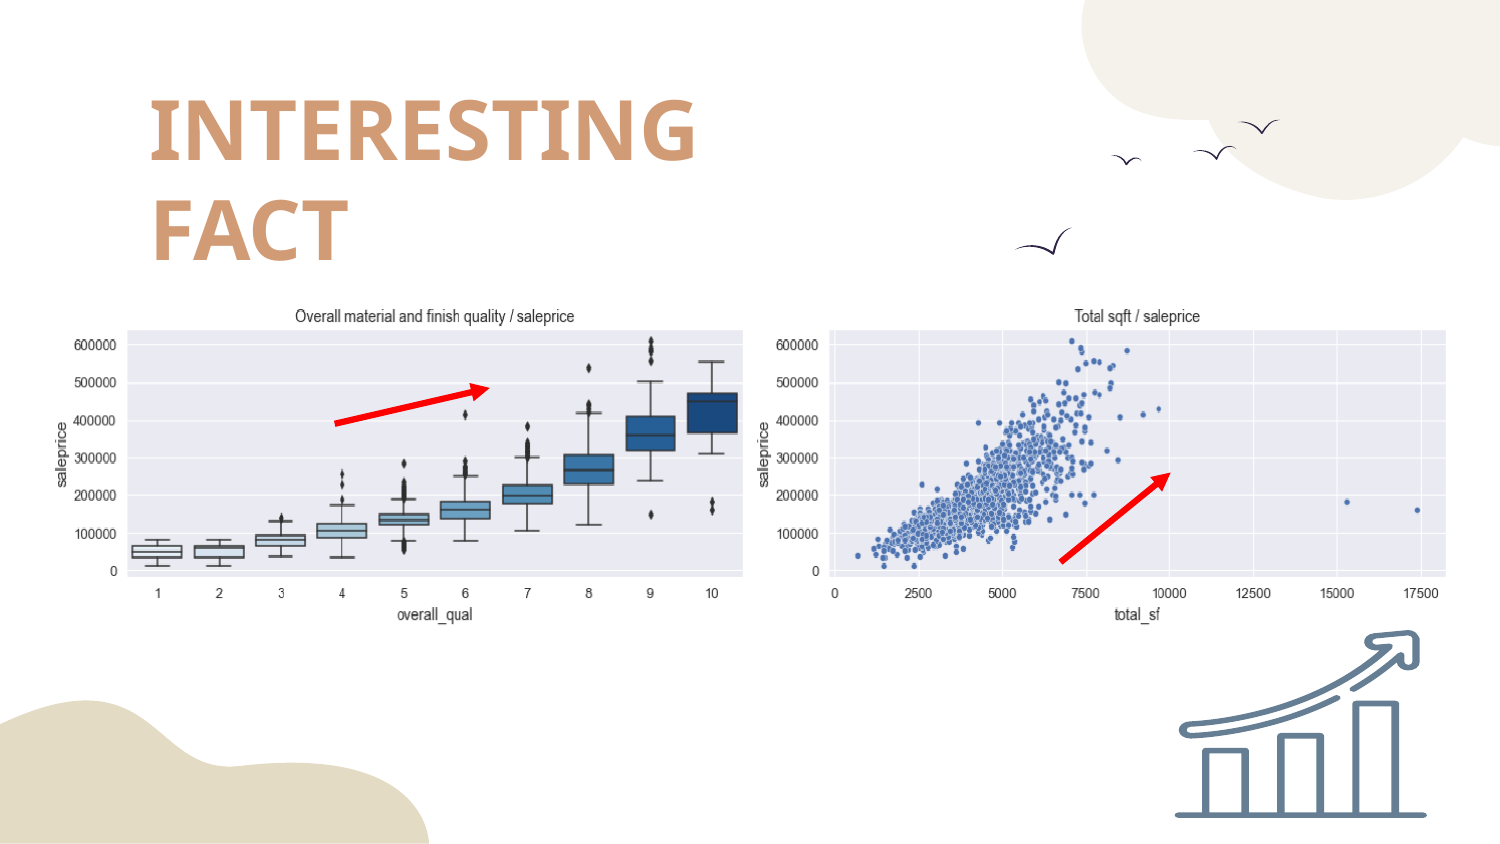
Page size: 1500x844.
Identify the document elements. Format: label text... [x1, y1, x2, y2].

title INTERESTING FACT [134, 83, 780, 272]
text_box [1174, 629, 1428, 819]
picture [50, 304, 1450, 631]
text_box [334, 387, 491, 424]
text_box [1060, 472, 1171, 563]
